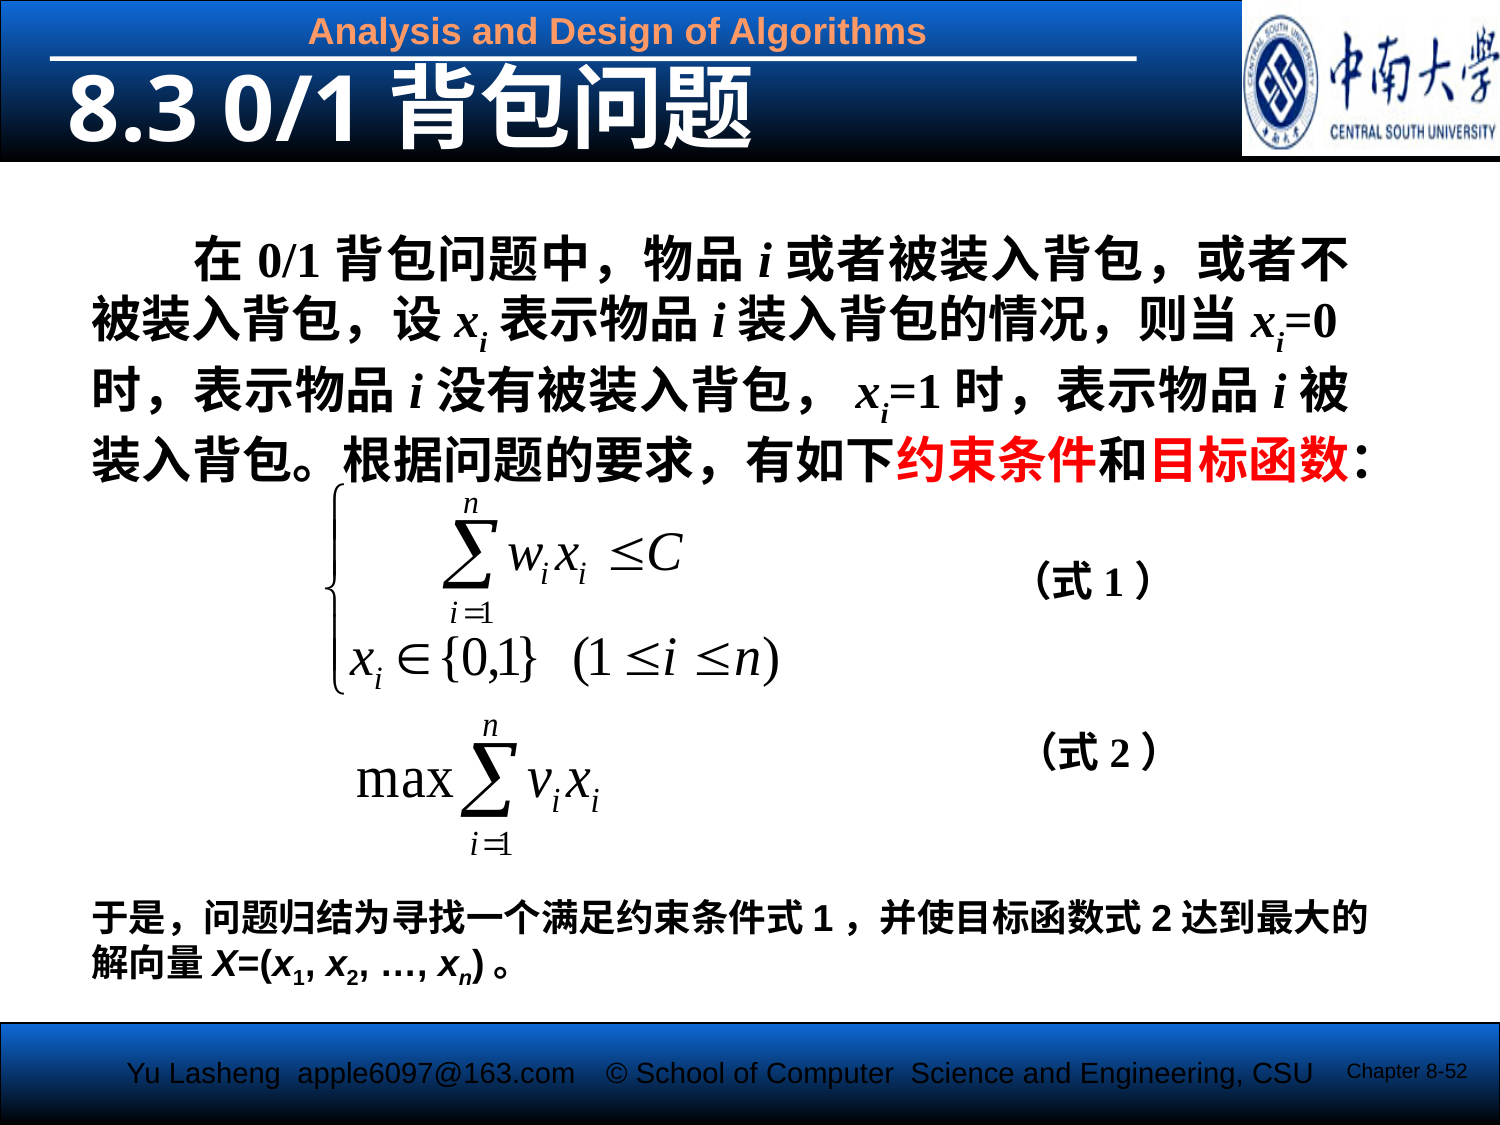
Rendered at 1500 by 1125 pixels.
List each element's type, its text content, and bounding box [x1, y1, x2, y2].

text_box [312, 472, 1246, 706]
text_box 在0/1背包问题中，物品i或者被装入背包，或者不被装入背包，设xi表示物品i装入背包的情况，则当xi=0时，表示物品i没有被装入背包，xi=1时，表示物品i被装入背包。根据问题的要求，有如下约束条件和目标函数： [76, 219, 1365, 557]
text_box 8.3 0/1背包问题 [53, 42, 954, 168]
picture [1242, 0, 1500, 156]
text_box 于是，问题归结为寻找一个满足约束条件式1，并使目标函数式2达到最大的解向量X=(x1, x2, …, xn)。 [76, 886, 1400, 997]
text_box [347, 696, 1259, 869]
slide_number Chapter 8-52 [1293, 1049, 1483, 1125]
